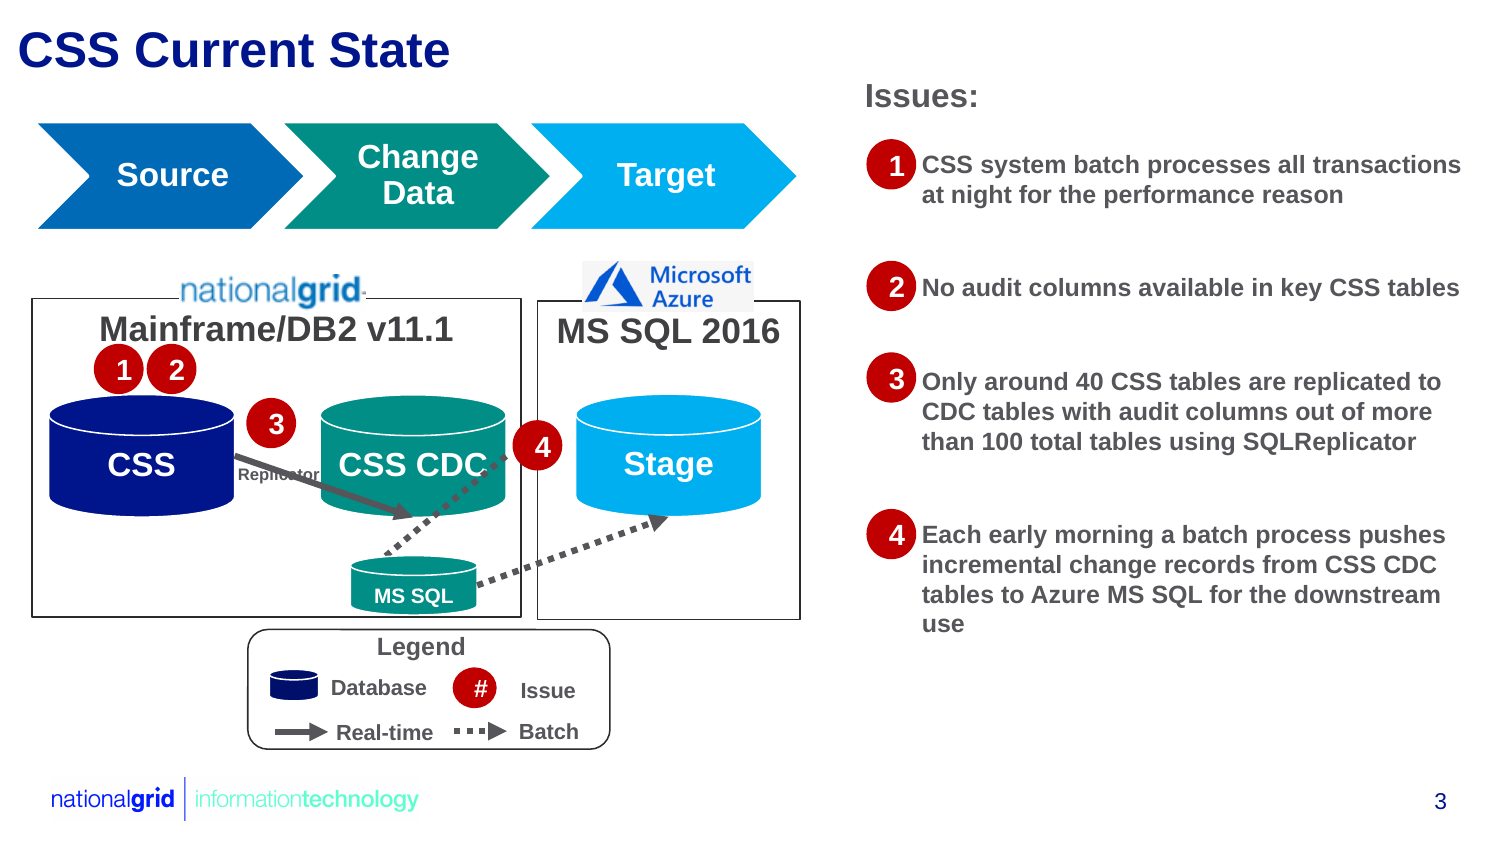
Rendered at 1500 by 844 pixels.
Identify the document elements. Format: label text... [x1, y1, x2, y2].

text_box 3 [866, 352, 917, 403]
text_box CSS system batch processes all transactions at night for the performance reason No audit columns available in key CSS tables Only around 40 CSS tables are replicated to CDC tables with audit columns out of more than 100 total tables using SQLReplicator Each early morning a batch process pushes incremental change records from CSS CDC tables to Azure MS SQL for the downstream use [921, 148, 1483, 639]
text_box Batch [519, 717, 608, 744]
text_box Issue [520, 676, 609, 704]
text_box 1 [866, 139, 917, 190]
text_box 2 [146, 343, 197, 395]
text_box MS SQL 2016 [537, 300, 800, 620]
text_box [247, 629, 610, 750]
text_box MS SQL [350, 555, 478, 616]
text_box CSS CDC [320, 394, 507, 518]
text_box CSS [48, 394, 235, 518]
picture [52, 777, 419, 821]
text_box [31, 112, 801, 240]
title CSS Current State [17, 17, 1499, 80]
picture [582, 261, 754, 313]
text_box 4 [512, 420, 563, 453]
text_box Stage [575, 394, 762, 517]
text_box Database [330, 673, 455, 700]
text_box Legend [376, 630, 491, 661]
text_box 3 [246, 397, 297, 449]
text_box 1 [93, 343, 144, 395]
picture [179, 273, 366, 312]
text_box Issues: [864, 73, 1397, 114]
text_box Replicator [237, 464, 324, 485]
text_box # [452, 667, 497, 709]
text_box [476, 455, 576, 586]
text_box [269, 669, 319, 701]
text_box 4 [866, 508, 917, 560]
text_box 2 [866, 260, 917, 312]
text_box Mainframe/DB2 v11.1 [32, 298, 521, 618]
text_box Real-time [336, 718, 453, 745]
